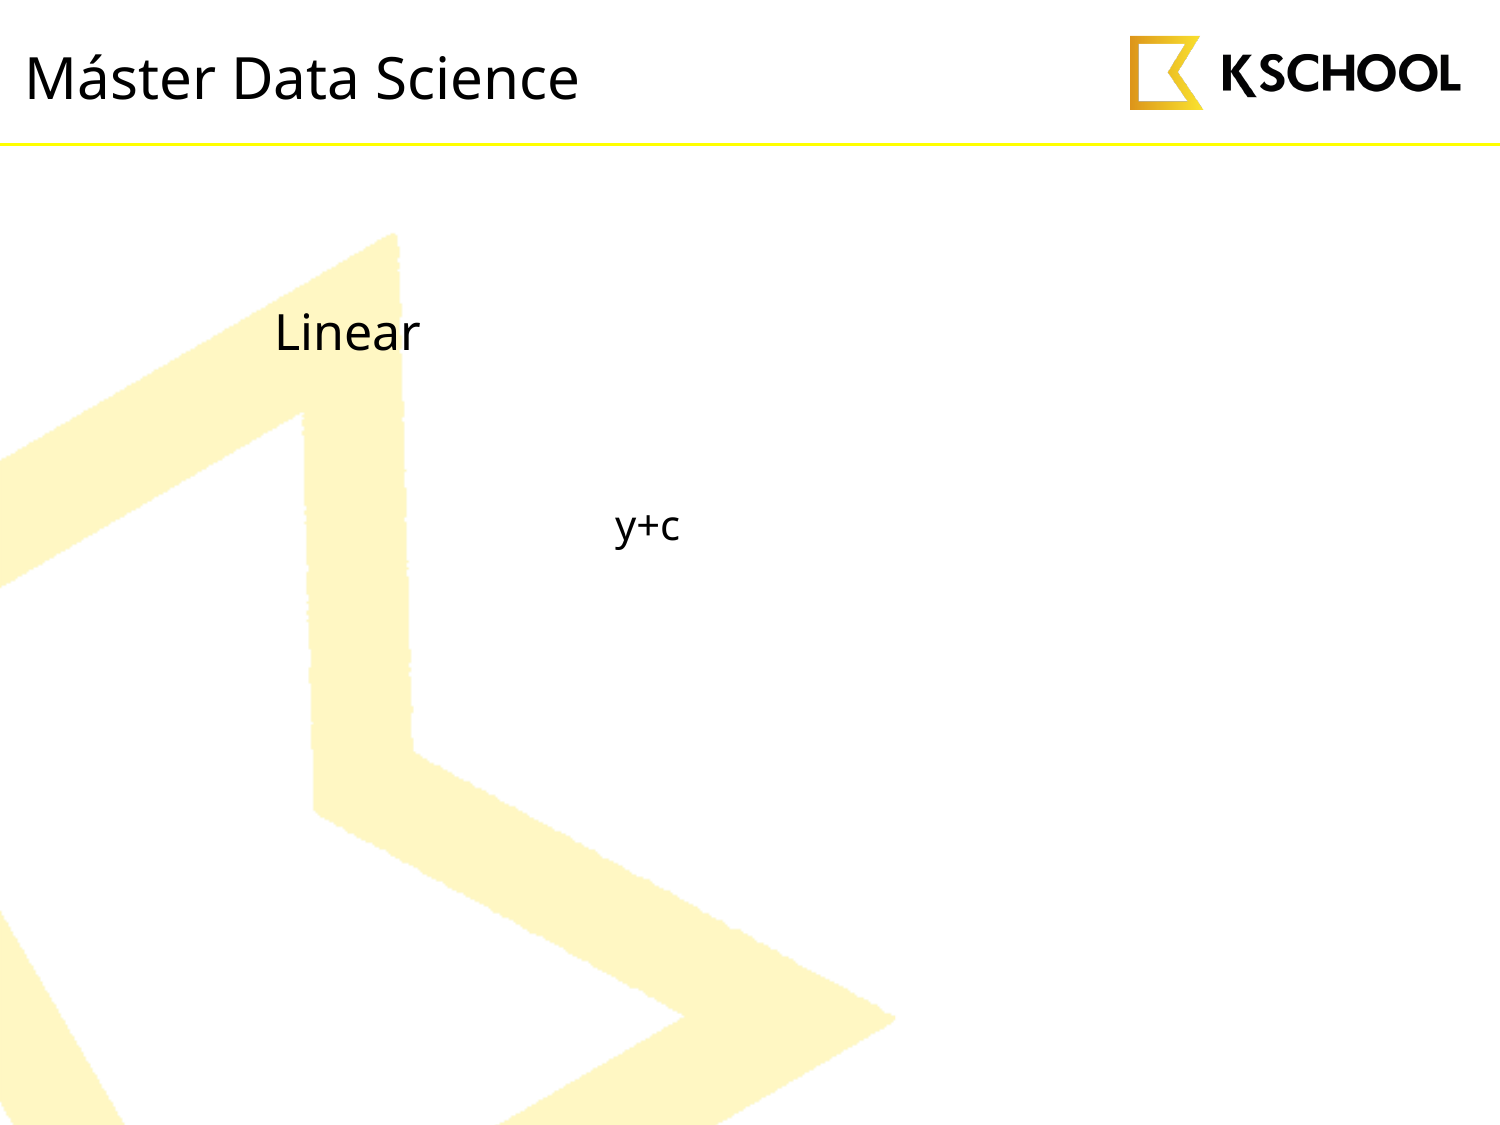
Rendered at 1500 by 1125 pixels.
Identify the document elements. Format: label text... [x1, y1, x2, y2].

text_box Linear [259, 292, 437, 368]
picture [0, 188, 919, 1125]
picture [1121, 23, 1473, 120]
